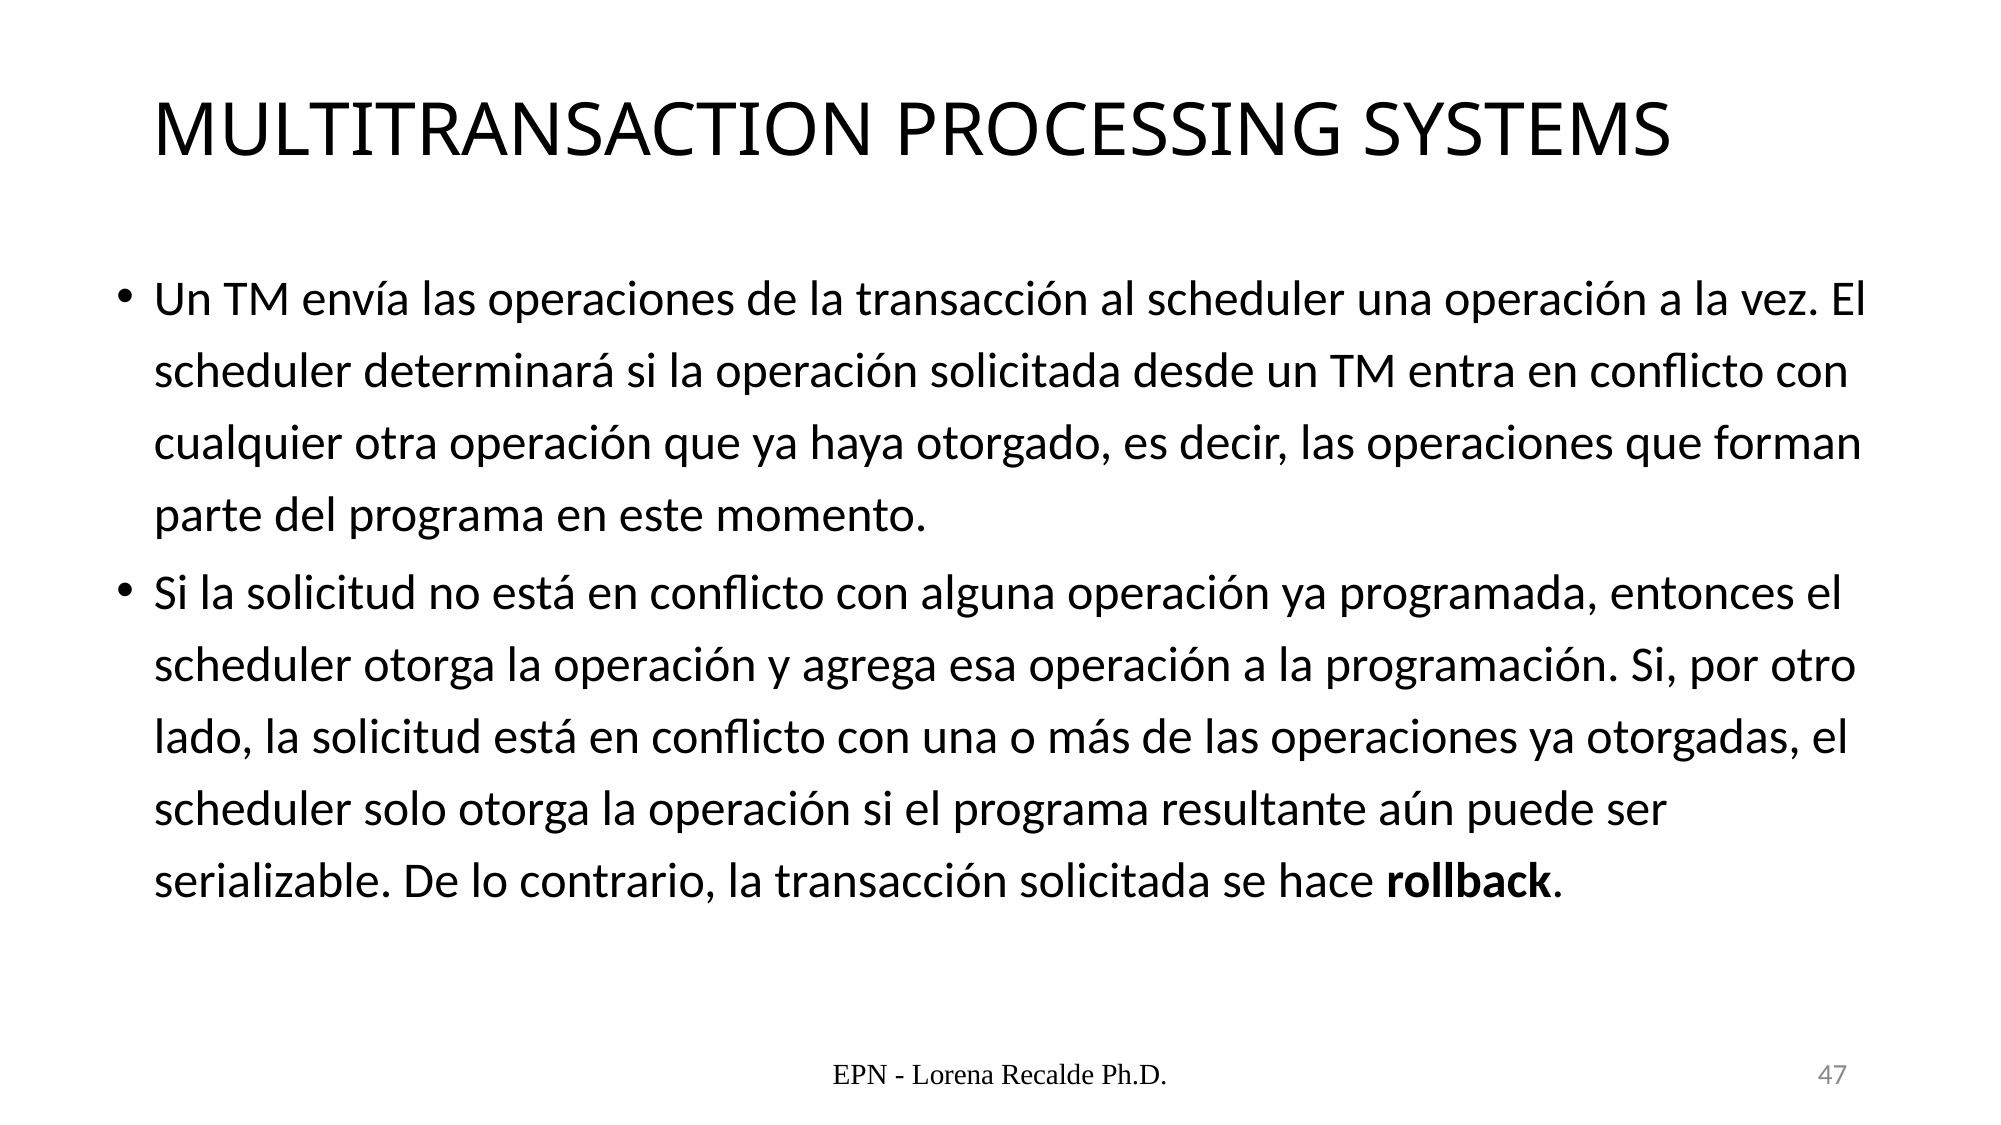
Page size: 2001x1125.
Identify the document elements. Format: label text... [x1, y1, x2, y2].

list Un TM envía las operaciones de la transacción al scheduler una operación a la vez. El scheduler determinará si la operación solicitada desde un TM entra en conflicto con cualquier otra operación que ya haya otorgado, es decir, las operaciones que forman parte del programa en este momento. Si la solicitud no está en conflicto con alguna operación ya programada, entonces el scheduler otorga la operación y agrega esa operación a la programación. Si, por otro lado, la solicitud está en conflicto con una o más de las operaciones ya otorgadas, el scheduler solo otorga la operación si el programa resultante aún puede ser serializable. De lo contrario, la transacción solicitada se hace rollback. [101, 246, 1905, 915]
footer EPN - Lorena Recalde Ph.D. [662, 1042, 1338, 1103]
title MULTITRANSACTION PROCESSING SYSTEMS [137, 59, 1863, 204]
slide_number 47 [1412, 1042, 1863, 1103]
